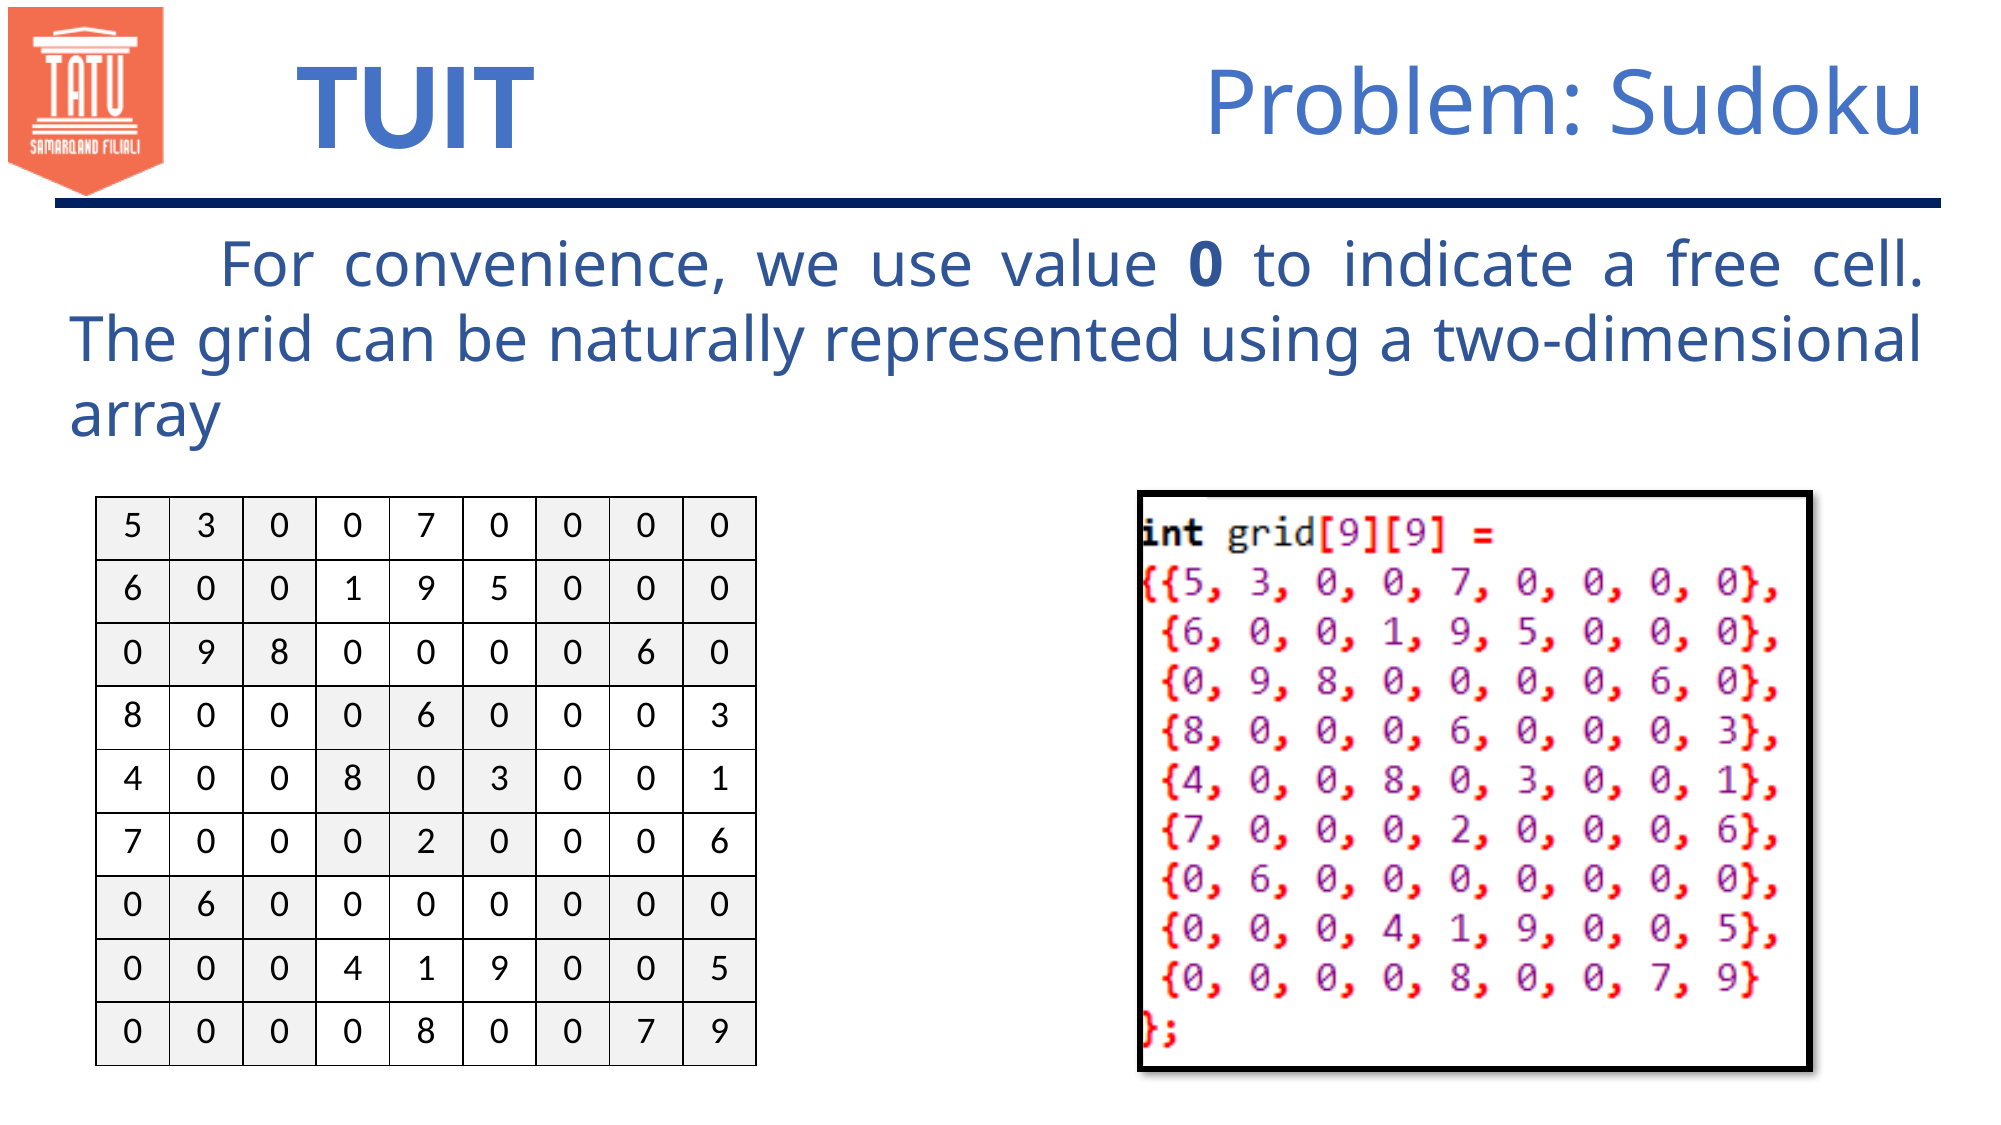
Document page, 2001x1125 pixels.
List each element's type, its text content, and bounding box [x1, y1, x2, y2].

table_cell 0 [97, 940, 169, 1001]
table_header 0 [464, 498, 535, 559]
table_cell 0 [170, 561, 242, 622]
table_cell 0 [537, 687, 609, 749]
table_header 0 [244, 498, 315, 559]
table_header 3 [170, 498, 242, 559]
table_cell 0 [537, 561, 609, 622]
table_cell 0 [170, 814, 242, 875]
table_cell 0 [684, 877, 755, 938]
table_cell 0 [244, 750, 315, 812]
table_cell 5 [464, 561, 535, 622]
table_cell 6 [170, 877, 242, 938]
table_cell 7 [610, 1003, 682, 1065]
table_cell 9 [170, 624, 242, 685]
table_cell 0 [170, 750, 242, 812]
table_cell 0 [464, 814, 535, 875]
table_cell 0 [317, 814, 389, 875]
table_cell 0 [610, 940, 682, 1001]
table_cell 4 [97, 750, 169, 812]
table_cell 0 [610, 750, 682, 812]
table_cell 2 [390, 814, 462, 875]
text_box TUIT [281, 39, 571, 162]
table_header 0 [610, 498, 682, 559]
picture [8, 7, 164, 196]
table_cell 0 [244, 687, 315, 749]
table_cell 0 [244, 940, 315, 1001]
table_cell 0 [390, 624, 462, 685]
table_header 0 [684, 498, 755, 559]
table_cell 0 [97, 624, 169, 685]
table_cell 0 [684, 624, 755, 685]
table_cell 0 [610, 877, 682, 938]
table_cell 0 [317, 877, 389, 938]
table_cell 0 [464, 624, 535, 685]
table_cell 8 [390, 1003, 462, 1065]
table_cell 6 [97, 561, 169, 622]
table_cell 5 [684, 940, 755, 1001]
table_header 5 [97, 498, 169, 559]
table_cell 8 [97, 687, 169, 749]
table_header 0 [317, 498, 389, 559]
text_box Problem: Sudoku [688, 48, 1942, 162]
picture [1143, 496, 1807, 1066]
table_cell 0 [610, 814, 682, 875]
table_cell 0 [170, 1003, 242, 1065]
table_cell 7 [97, 814, 169, 875]
table_cell 0 [97, 877, 169, 938]
table_cell 6 [390, 687, 462, 749]
table_cell 0 [317, 687, 389, 749]
table_cell 0 [684, 561, 755, 622]
table_cell 0 [464, 1003, 535, 1065]
table_cell 0 [537, 940, 609, 1001]
table_cell 0 [610, 561, 682, 622]
table_cell 9 [390, 561, 462, 622]
table_cell 0 [537, 750, 609, 812]
table_cell 0 [317, 1003, 389, 1065]
table_cell 0 [244, 877, 315, 938]
table_cell 0 [537, 814, 609, 875]
table_cell 0 [170, 940, 242, 1001]
table_cell 6 [610, 624, 682, 685]
table_cell 0 [317, 624, 389, 685]
table_cell 1 [390, 940, 462, 1001]
table_cell 0 [464, 877, 535, 938]
table_cell 9 [684, 1003, 755, 1065]
table_cell 3 [684, 687, 755, 749]
table_cell 9 [464, 940, 535, 1001]
table_header 7 [390, 498, 462, 559]
table_cell 0 [170, 687, 242, 749]
table_cell 0 [537, 1003, 609, 1065]
table_cell 1 [684, 750, 755, 812]
subtitle For convenience, we use value 0 to indicate a free cell. The grid can be naturally represented using a two-dimensional array [54, 216, 1942, 427]
table_cell 0 [97, 1003, 169, 1065]
table_cell 0 [464, 687, 535, 749]
table_cell 0 [244, 1003, 315, 1065]
table_cell 3 [464, 750, 535, 812]
table_cell 1 [317, 561, 389, 622]
table_cell 8 [317, 750, 389, 812]
table_cell 0 [537, 624, 609, 685]
table_cell 0 [610, 687, 682, 749]
table_cell 0 [390, 750, 462, 812]
table_cell 0 [537, 877, 609, 938]
table_cell 4 [317, 940, 389, 1001]
table_cell 0 [244, 561, 315, 622]
table_cell 0 [244, 814, 315, 875]
table_cell 6 [684, 814, 755, 875]
table_cell 8 [244, 624, 315, 685]
table_header 0 [537, 498, 609, 559]
table_cell 0 [390, 877, 462, 938]
